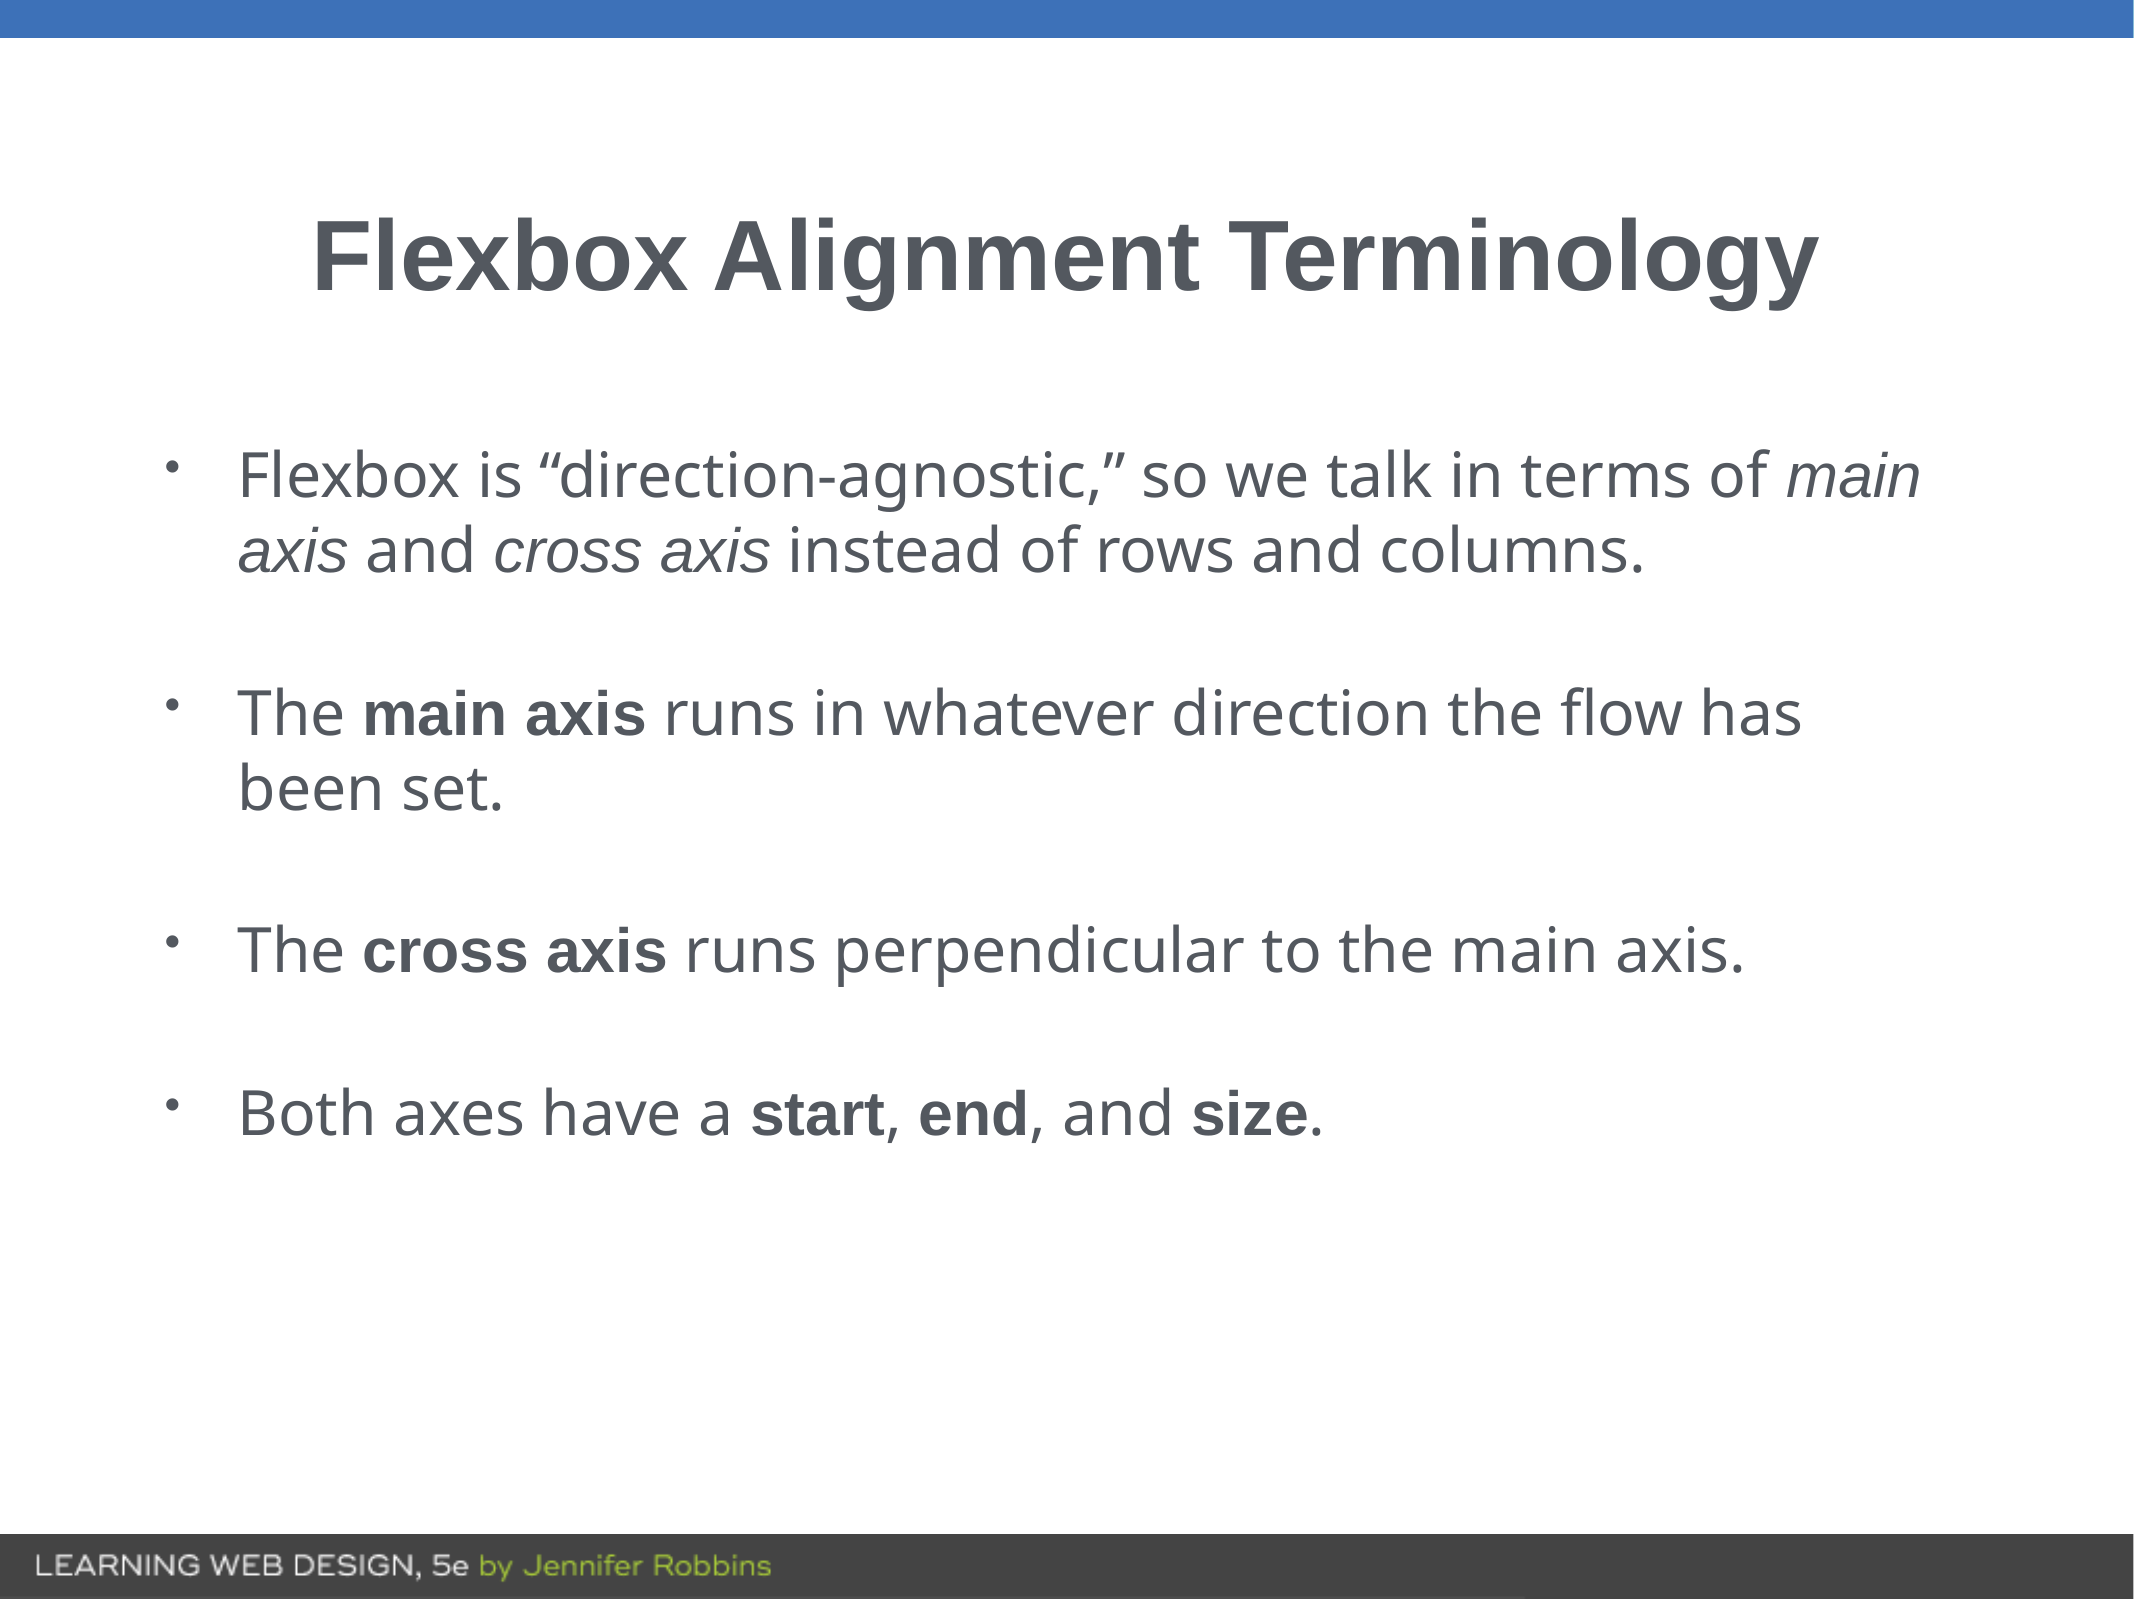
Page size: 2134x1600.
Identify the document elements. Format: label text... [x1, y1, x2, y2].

title Flexbox Alignment Terminology [155, 72, 1978, 426]
list Flexbox is “direction-agnostic,” so we talk in terms of main axis and cross axis instead of rows and columns. The main axis runs in whatever direction the flow has been set. The cross axis runs perpendicular to the main axis. Both axes have a start, end, and size. [155, 426, 1978, 1459]
picture [0, 1534, 2134, 1599]
